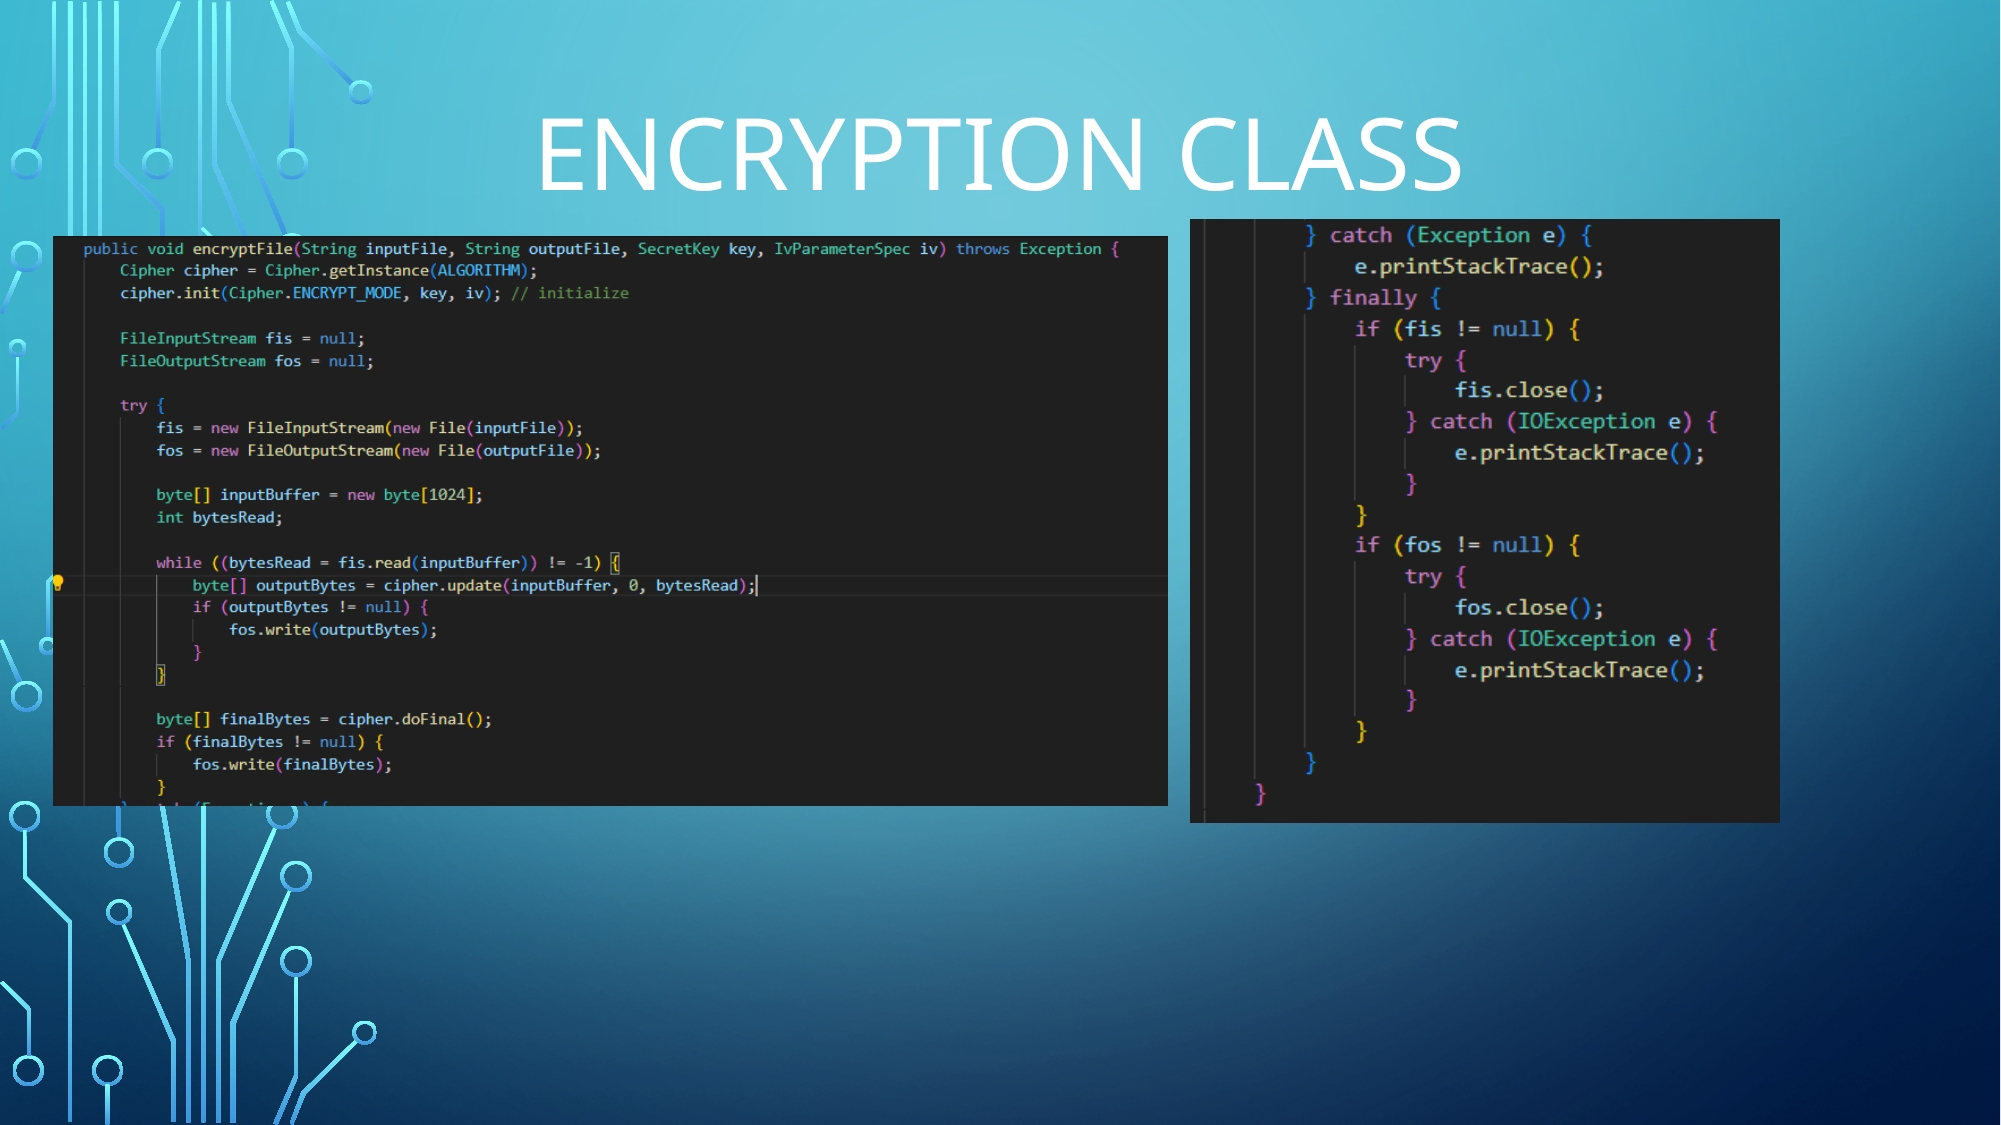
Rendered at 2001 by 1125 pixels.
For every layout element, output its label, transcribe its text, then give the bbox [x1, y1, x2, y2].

title Encryption class [314, 41, 1686, 220]
picture [1190, 219, 1780, 823]
picture [53, 236, 1169, 807]
